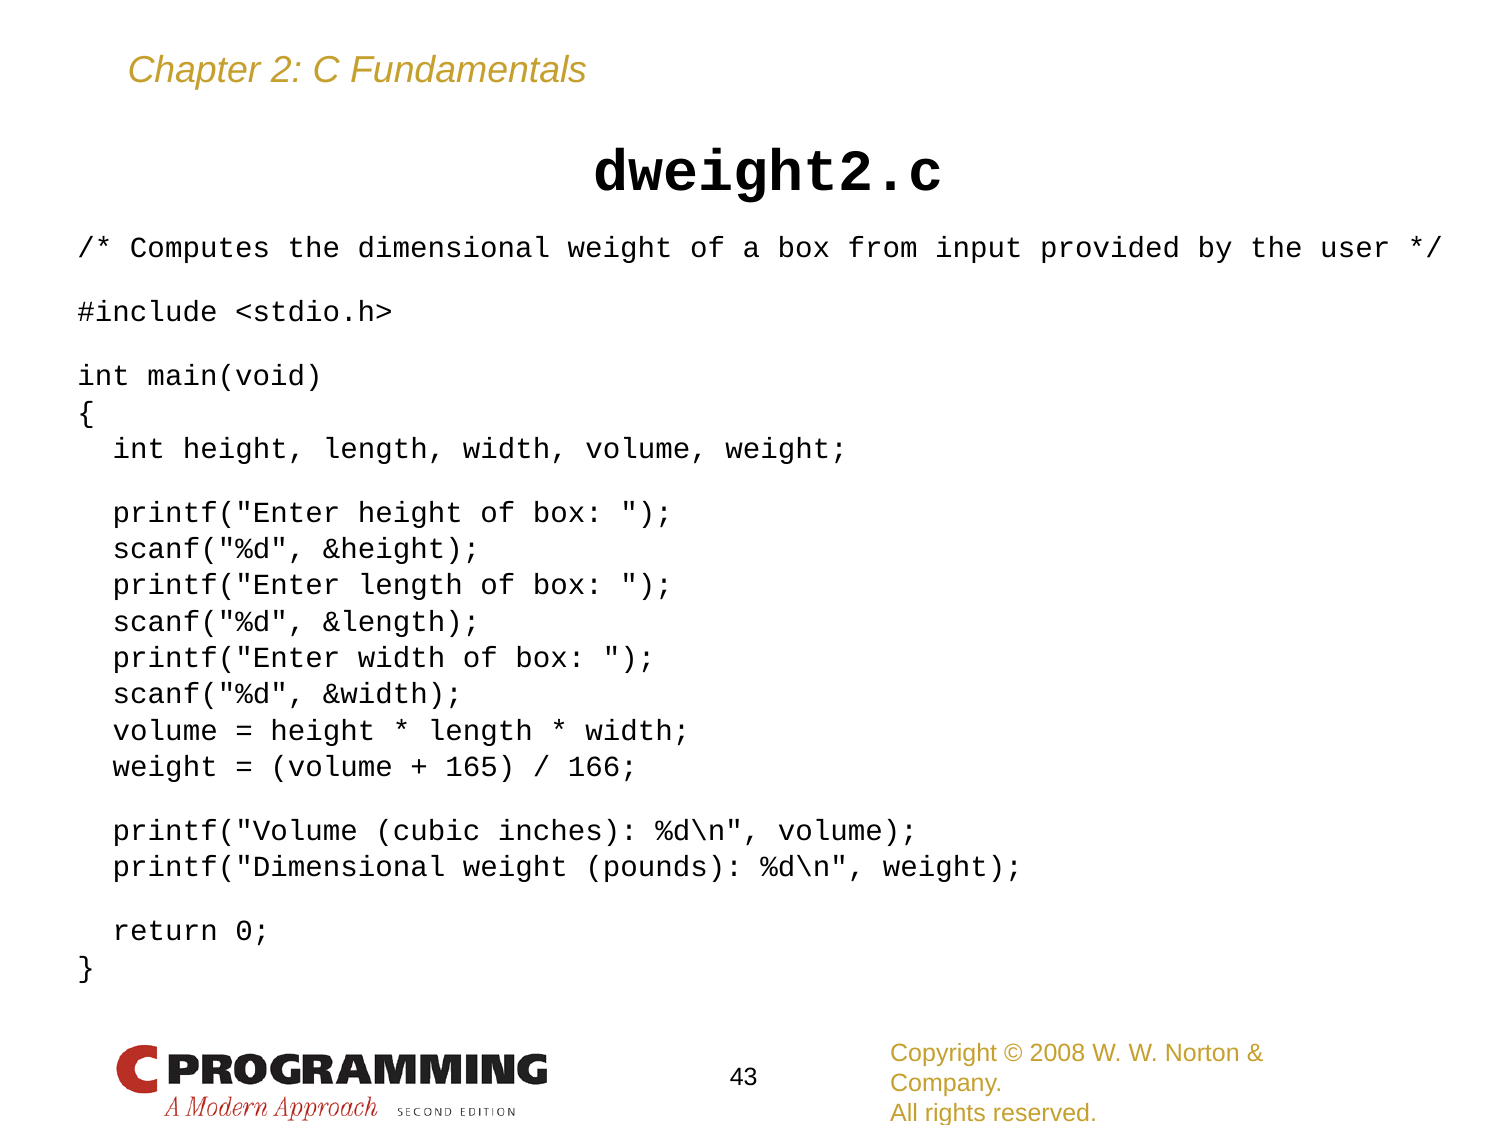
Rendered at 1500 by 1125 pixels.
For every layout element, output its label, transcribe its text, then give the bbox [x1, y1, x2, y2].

picture [112, 1041, 550, 1123]
footer Copyright © 2008 W. W. Norton & Company. All rights reserved. [874, 1043, 1388, 1119]
slide_number 43 [687, 1049, 801, 1101]
list dweight2.c /* Computes the dimensional weight of a box from input provided by the user */ #include <stdio.h> int main(void) { int height, length, width, volume, weight; printf("Enter height of box: "); scanf("%d", &height); printf("Enter length of box: "); scanf("%d", &length); printf("Enter width of box: "); scanf("%d", &width); volume = height * length * width; weight = (volume + 165) / 166; printf("Volume (cubic inches): %d\n", volume); printf("Dimensional weight (pounds): %d\n", weight); return 0; } [62, 125, 1475, 1038]
